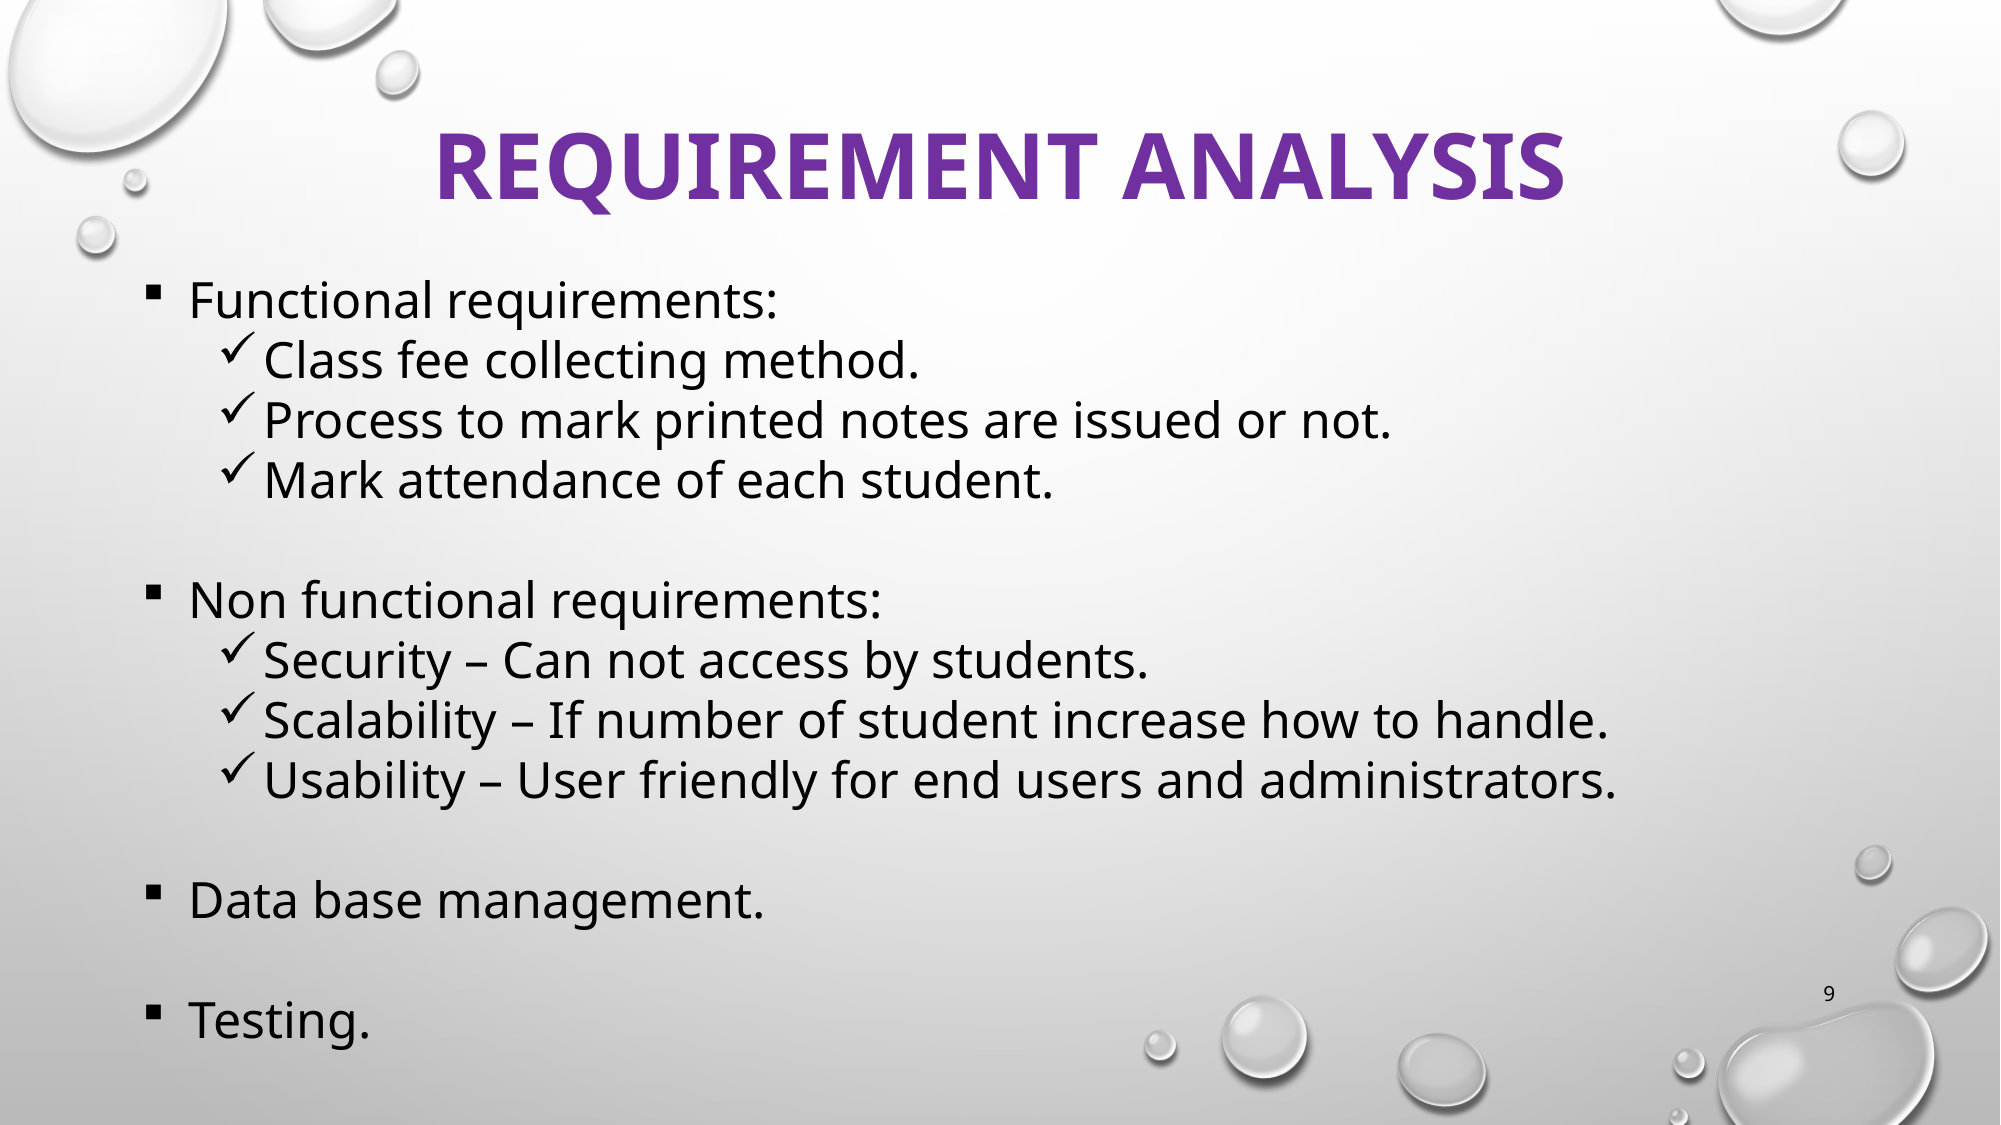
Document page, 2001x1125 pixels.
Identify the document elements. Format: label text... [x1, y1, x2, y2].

slide_number 9 [1724, 965, 1851, 1025]
text_box Functional requirements: Class fee collecting method. Process to mark printed notes are issued or not. Mark attendance of each student. Non functional requirements: Security – Can not access by students. Scalability – If number of student increase how to handle. Usability – User friendly for end users and administrators. Data base management. Testing. [127, 261, 1933, 1117]
picture [0, 0, 2000, 1125]
title Requirement analysis [149, 101, 1851, 238]
